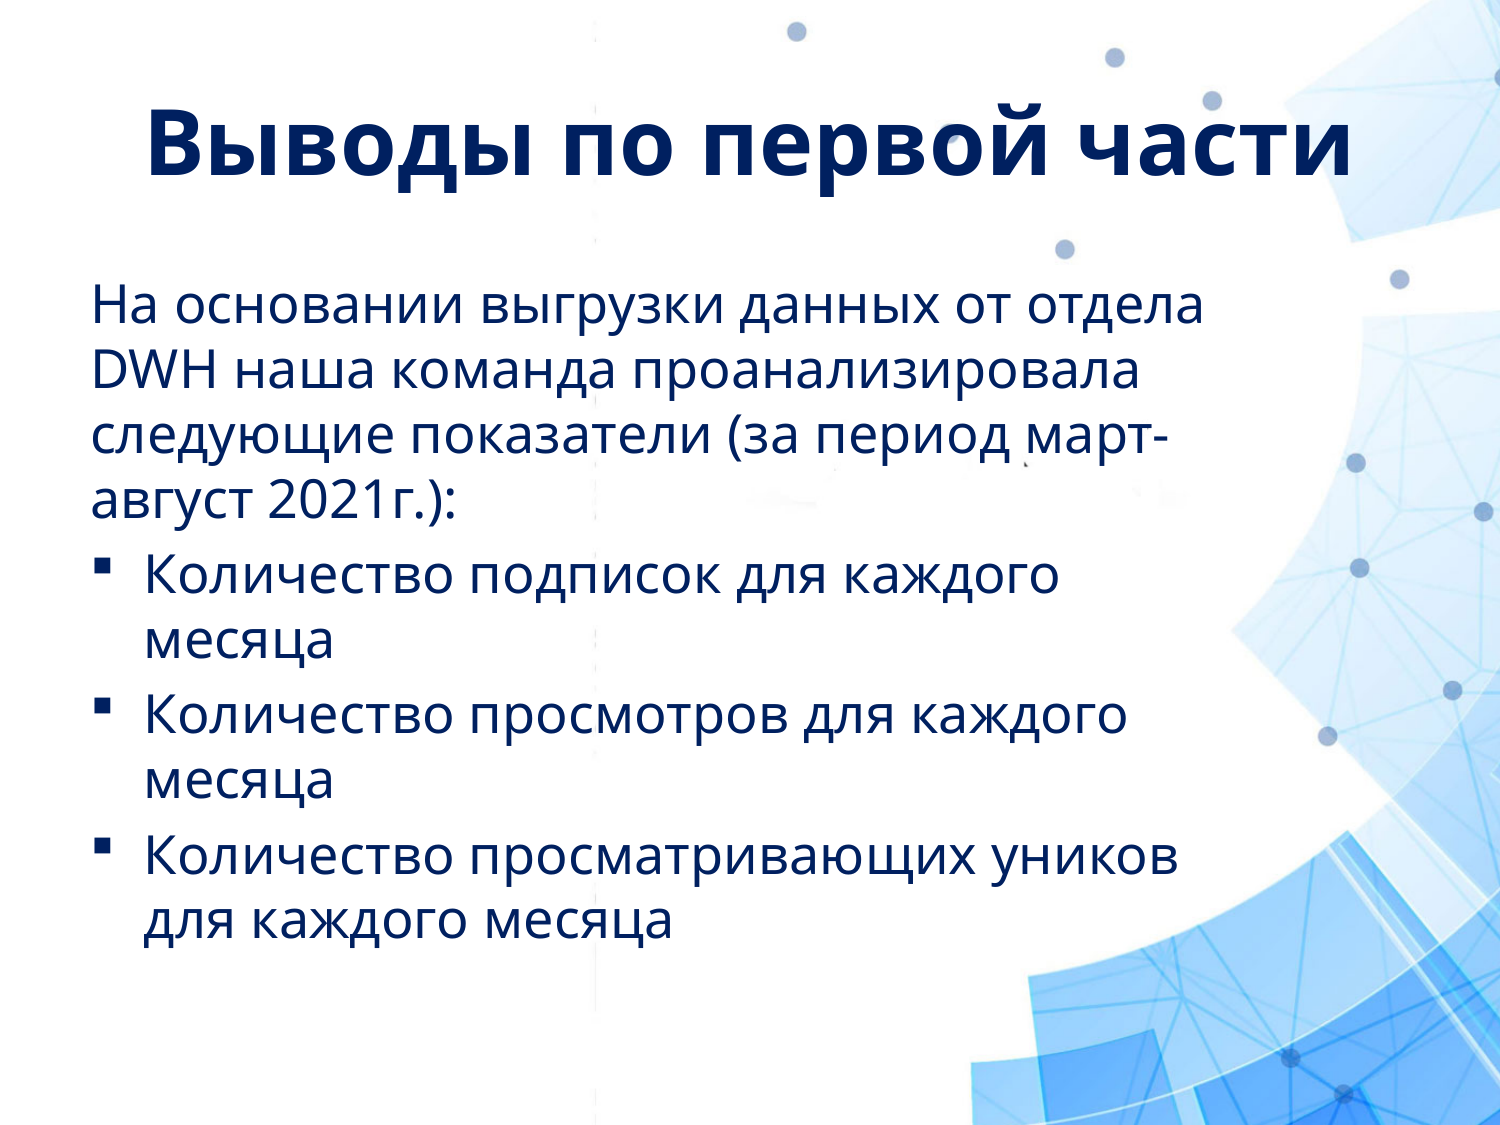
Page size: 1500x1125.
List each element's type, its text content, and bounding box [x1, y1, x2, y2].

title Выводы по первой части [75, 45, 1425, 233]
picture [0, 0, 1500, 1125]
list На основании выгрузки данных от отдела DWH наша команда проанализировала следующие показатели (за период март-август 2021г.): Количество подписок для каждого месяца Количество просмотров для каждого месяца Количество просматривающих уников для каждого месяца [75, 262, 1235, 1005]
